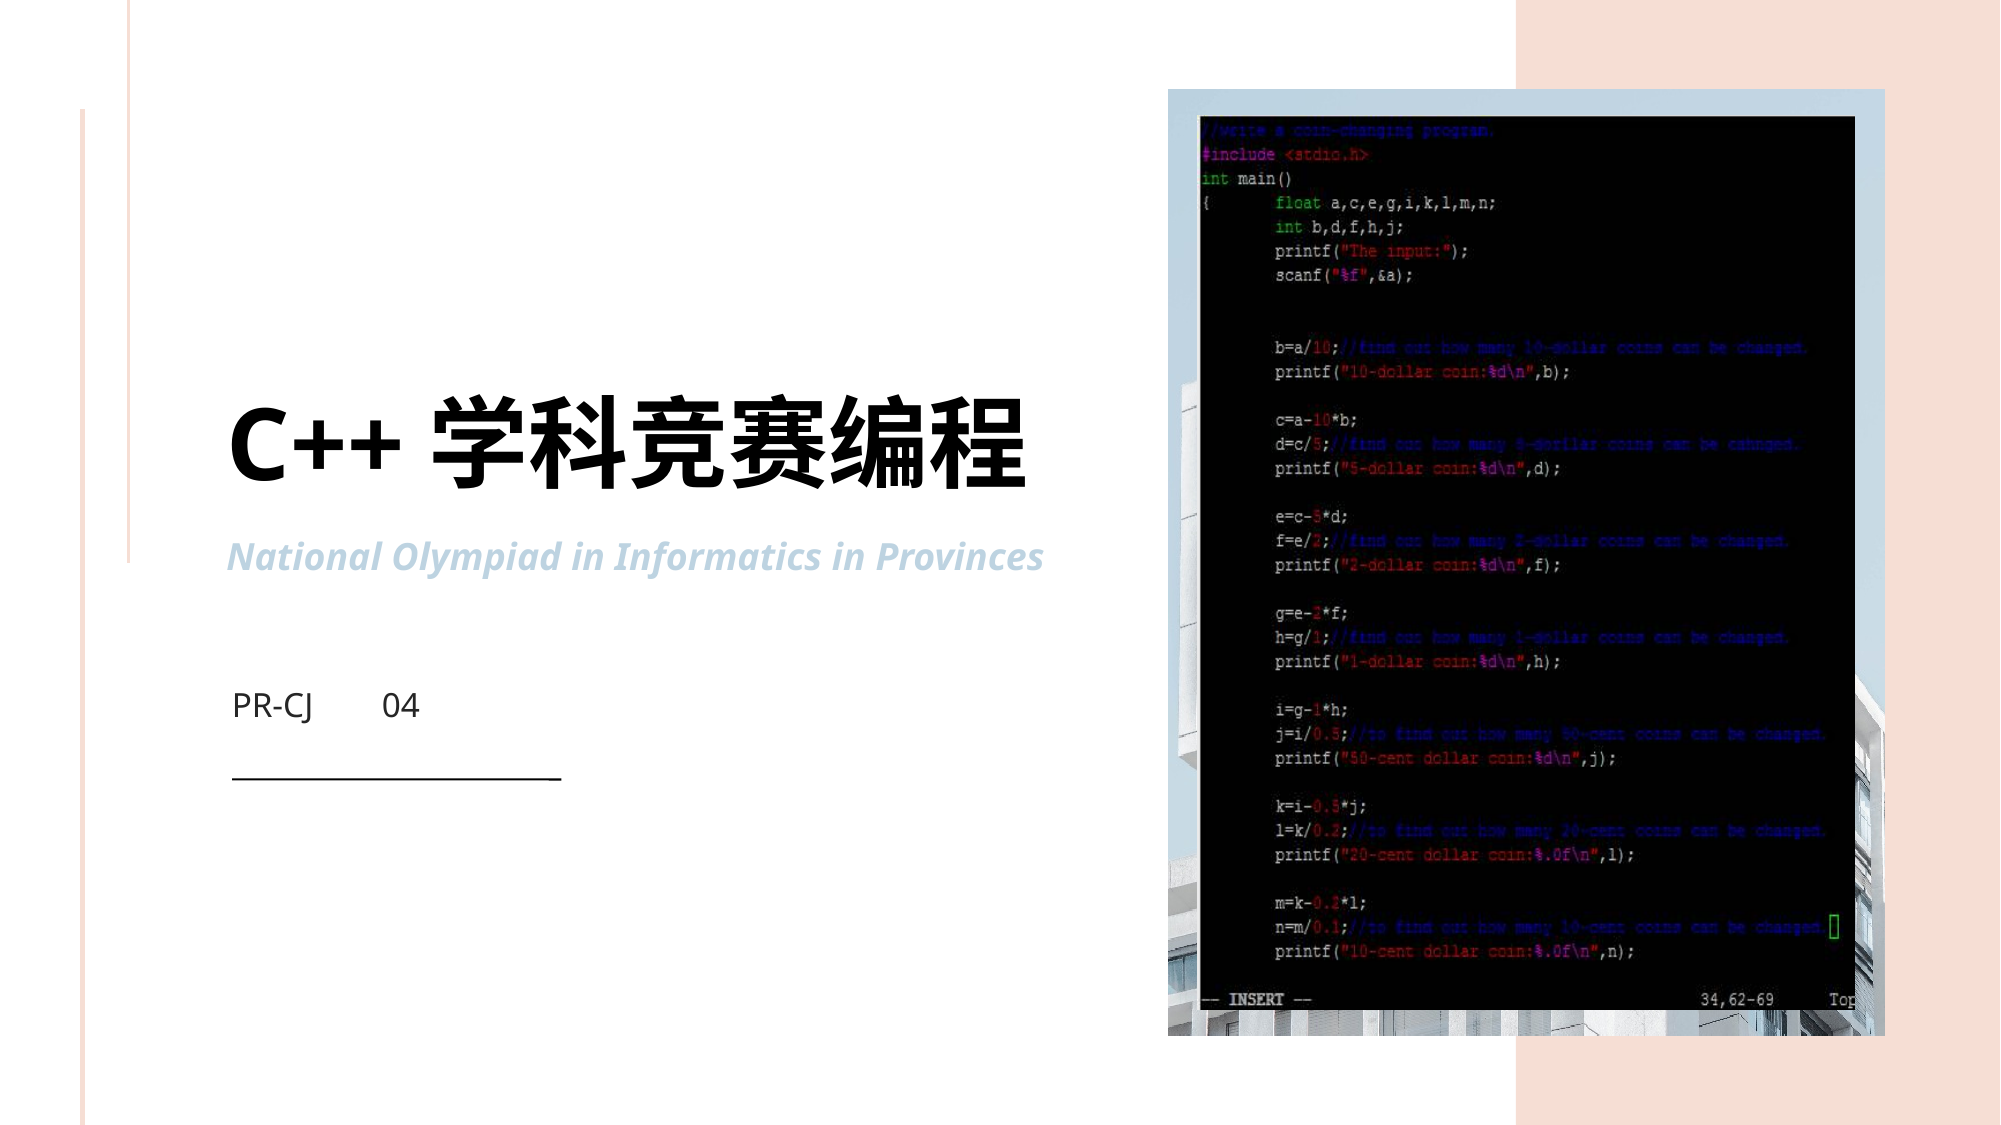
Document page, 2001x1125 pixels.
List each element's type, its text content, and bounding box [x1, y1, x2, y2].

text_box PR-CJ 04 [217, 664, 906, 733]
picture [1168, 89, 1885, 1036]
subtitle National Olympiad in Informatics in Provinces [211, 525, 1197, 648]
title C++学科竞赛编程 [211, 289, 1164, 509]
